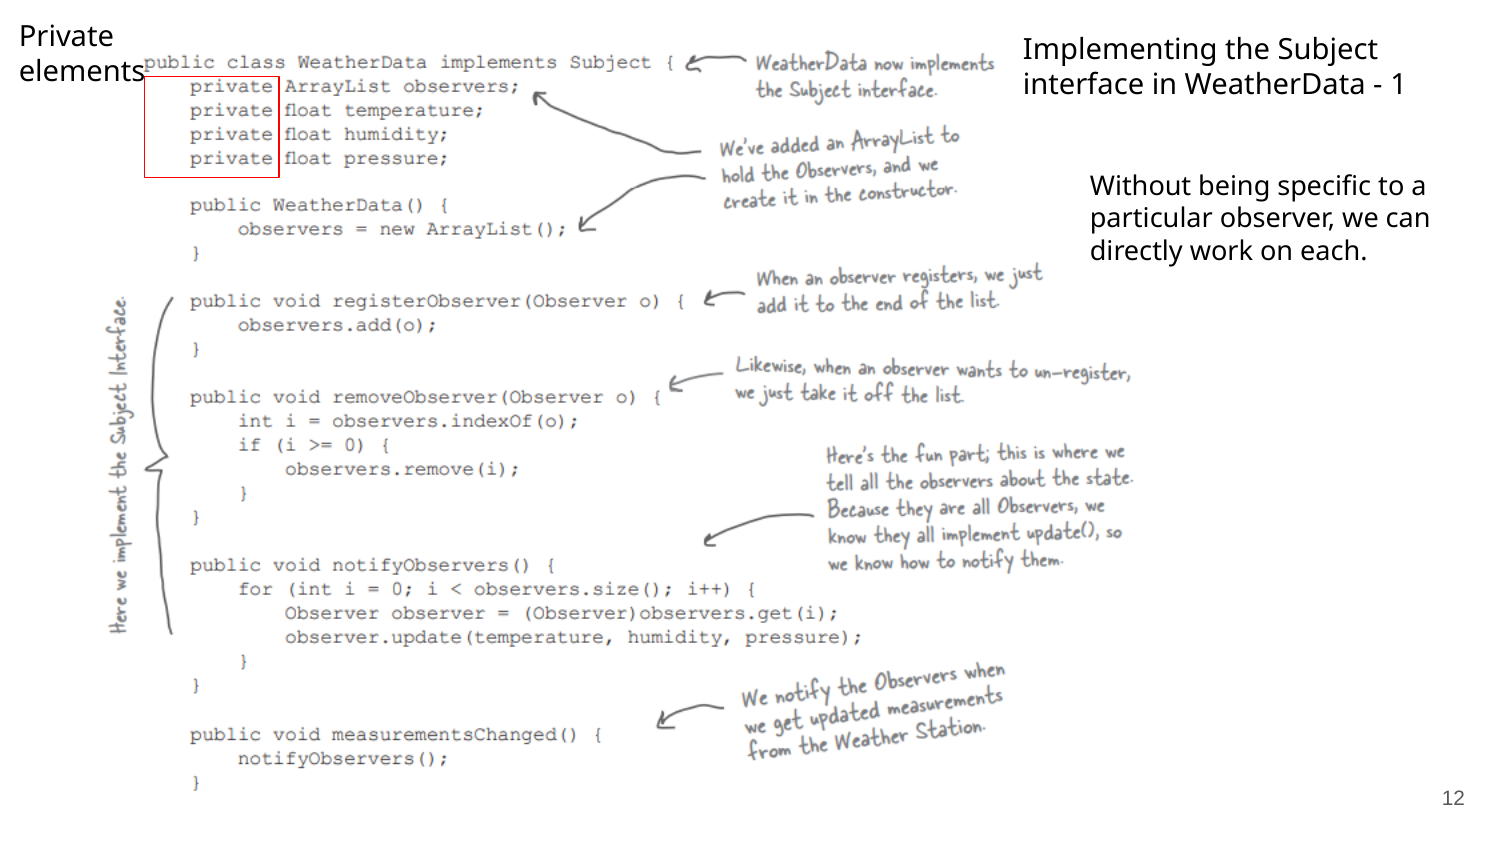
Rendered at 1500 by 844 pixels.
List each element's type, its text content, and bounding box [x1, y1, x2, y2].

picture [24, 24, 1203, 819]
text_box Private elements [3, 2, 228, 59]
text_box Without being specific to a particular observer, we can directly work on each. [1207, 153, 1461, 280]
text_box Implementing the Subject interface in WeatherData - 1 [1007, 15, 1480, 116]
slide_number ‹#› [1389, 764, 1480, 830]
